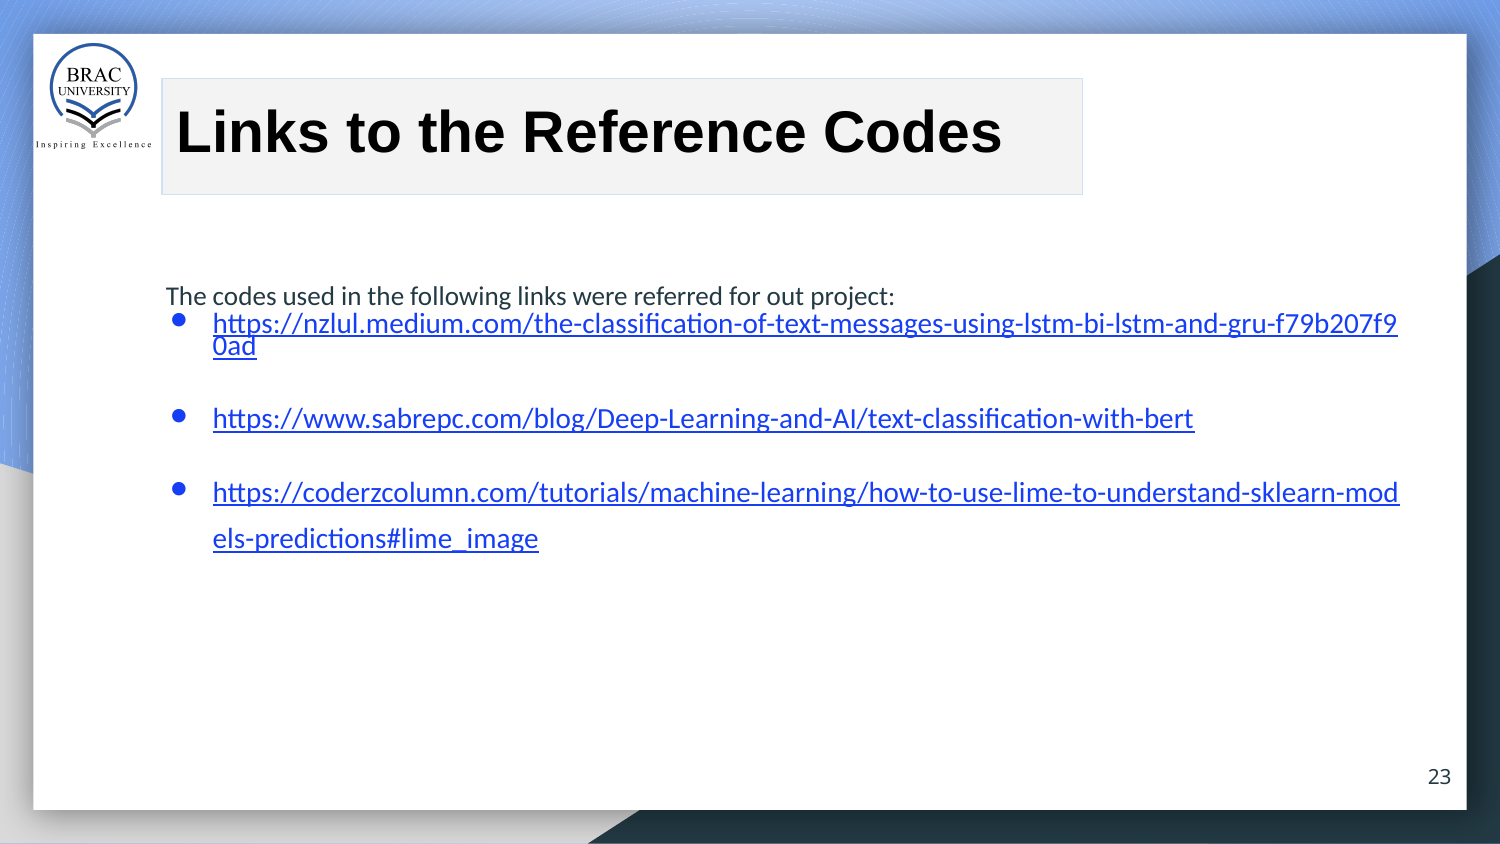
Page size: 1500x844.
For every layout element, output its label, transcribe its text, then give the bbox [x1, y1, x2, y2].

text_box The codes used in the following links were referred for out project: https://nzlul.medium.com/the-classification-of-text-messages-using-lstm-bi-lstm-and-gru-f79b207f90ad https://www.sabrepc.com/blog/Deep-Learning-and-AI/text-classification-with-bert https://coderzcolumn.com/tutorials/machine-learning/how-to-use-lime-to-understand-sklearn-models-predictions#lime_image [150, 247, 1418, 658]
picture [36, 43, 152, 149]
slide_number ‹#› [1376, 745, 1467, 810]
title Links to the Reference Codes [161, 78, 1083, 195]
